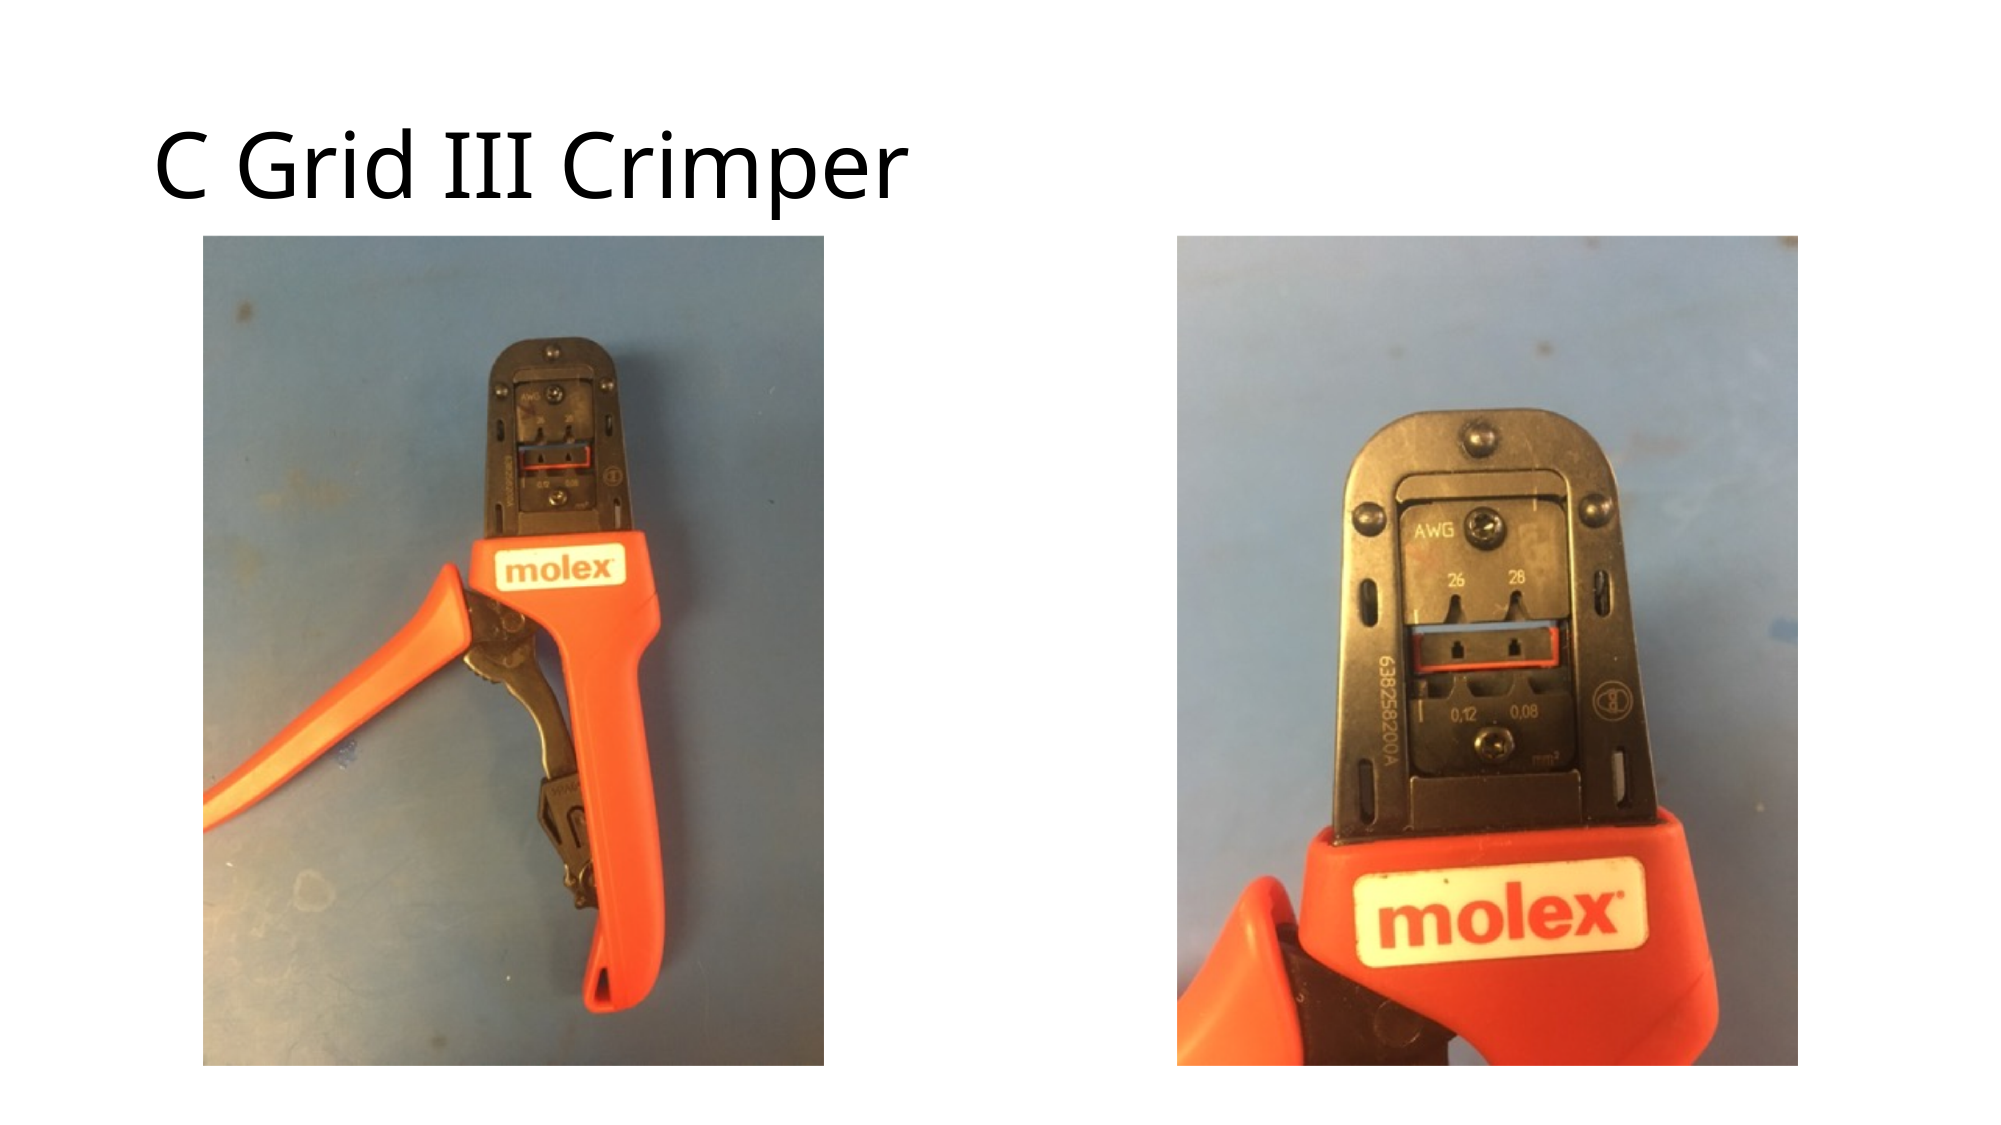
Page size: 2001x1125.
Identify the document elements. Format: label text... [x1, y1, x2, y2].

picture [98, 237, 928, 1065]
picture [1072, 237, 1902, 1065]
title C Grid III Crimper [137, 59, 1863, 278]
